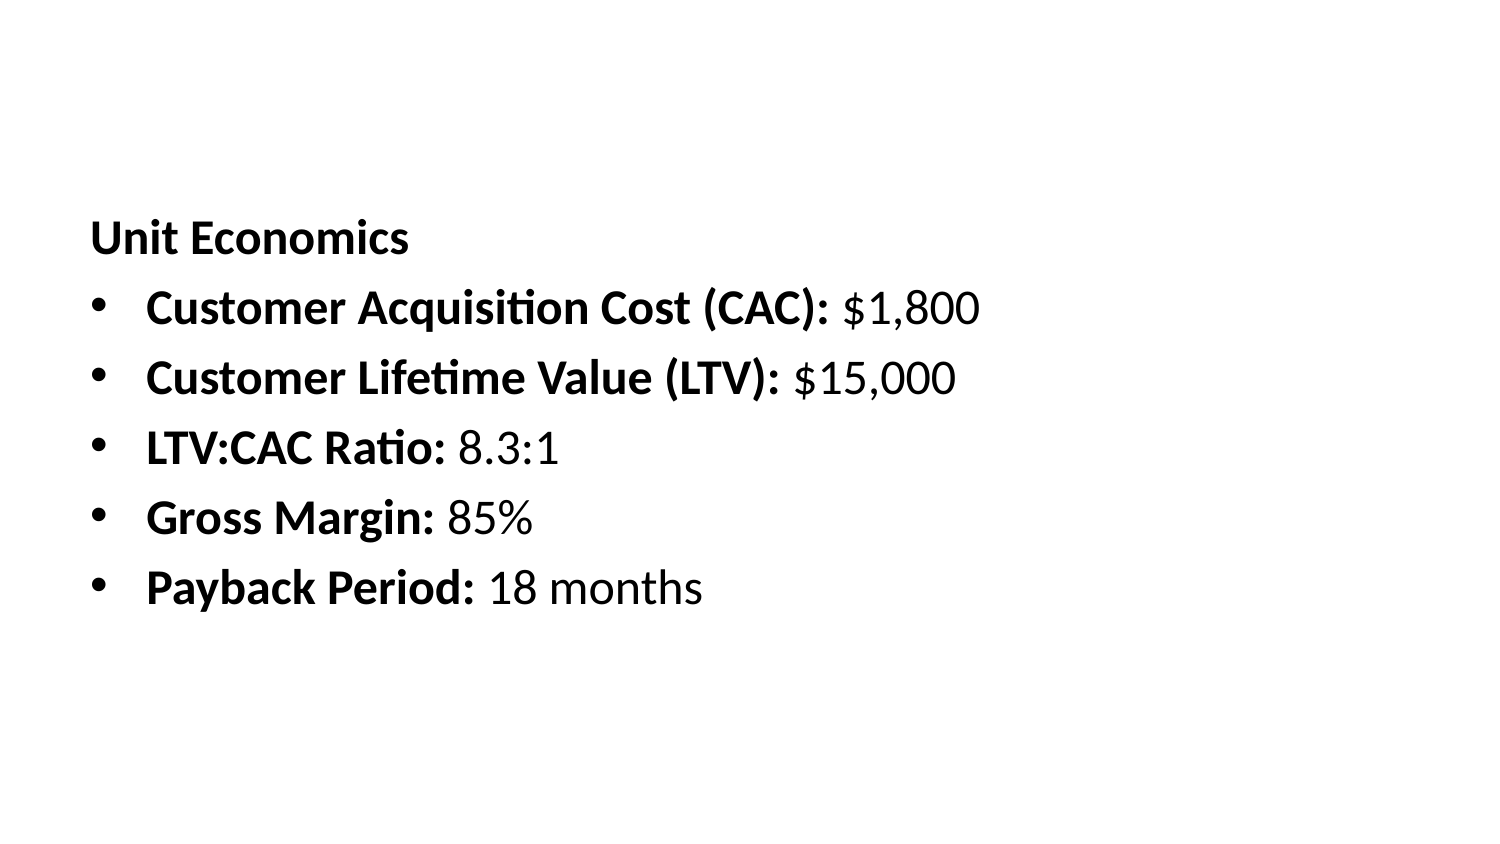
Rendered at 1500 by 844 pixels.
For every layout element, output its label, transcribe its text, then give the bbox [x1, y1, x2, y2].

list Unit Economics Customer Acquisition Cost (CAC): $1,800 Customer Lifetime Value (LTV): $15,000 LTV:CAC Ratio: 8.3:1 Gross Margin: 85% Payback Period: 18 months [75, 196, 1425, 754]
